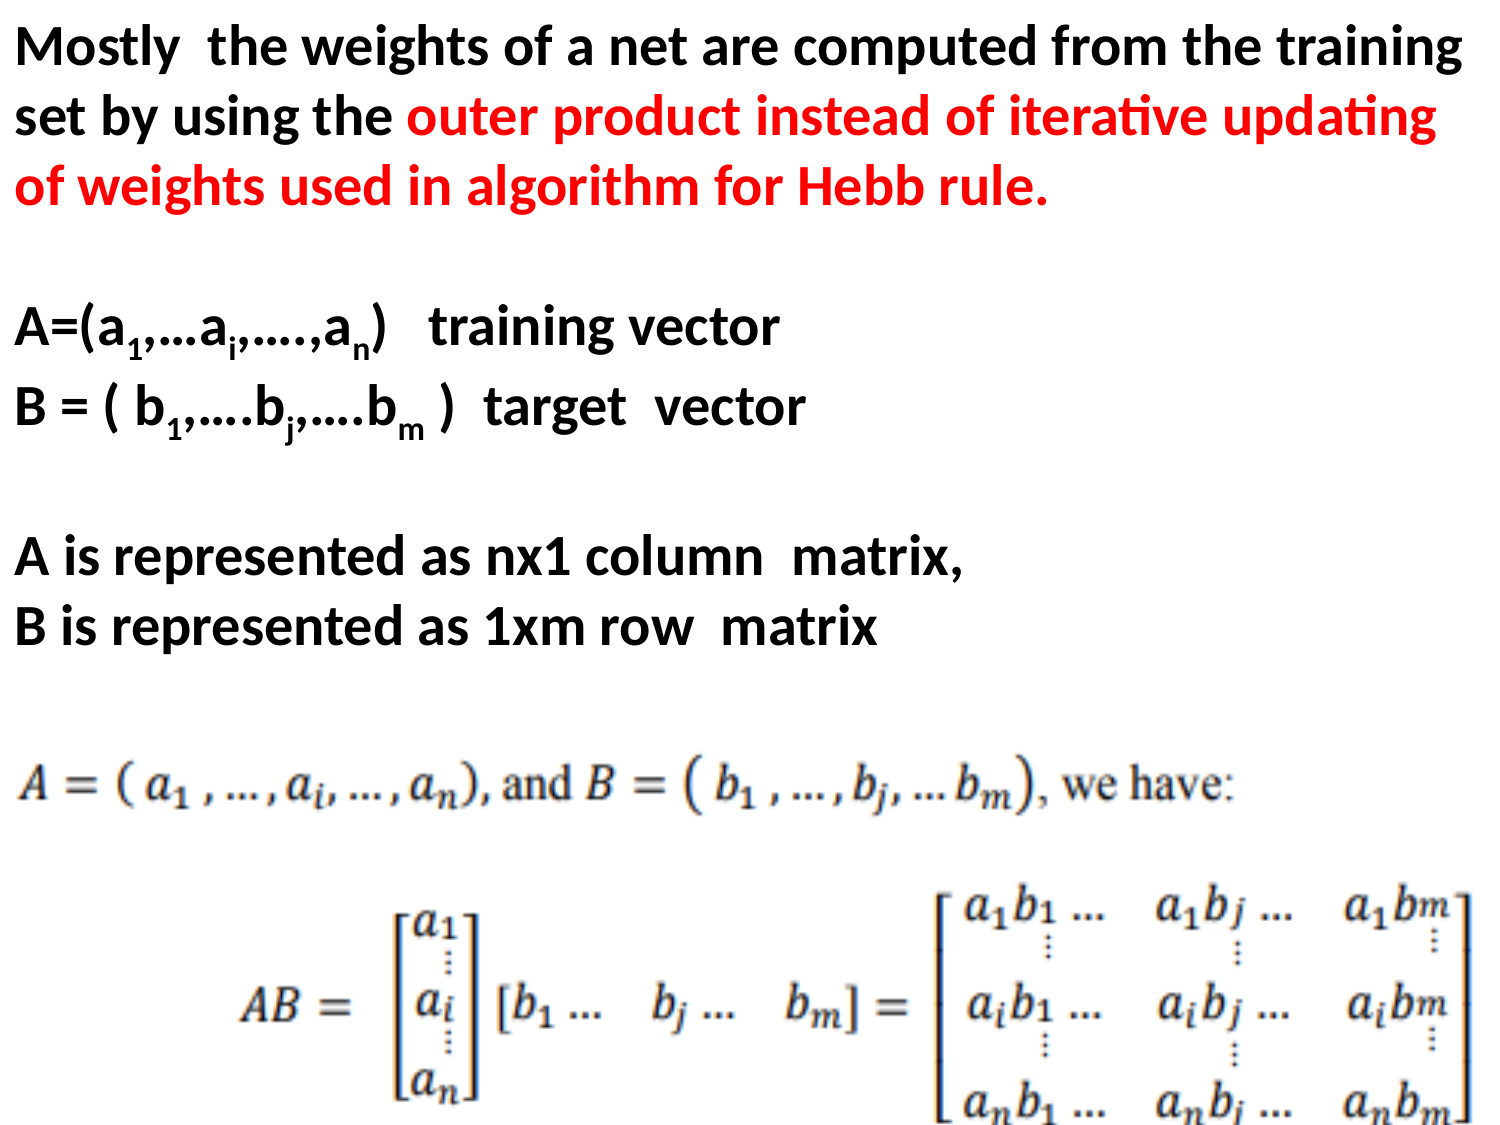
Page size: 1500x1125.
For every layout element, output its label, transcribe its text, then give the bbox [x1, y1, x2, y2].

picture [0, 737, 1500, 1125]
text_box Mostly the weights of a net are computed from the training set by using the outer product instead of iterative updating of weights used in algorithm for Hebb rule. A=(a1,…ai,….,an) training vector B = ( b1,….bj,….bm ) target vector A is represented as nx1 column matrix, B is represented as 1xm row matrix [0, 0, 1500, 664]
